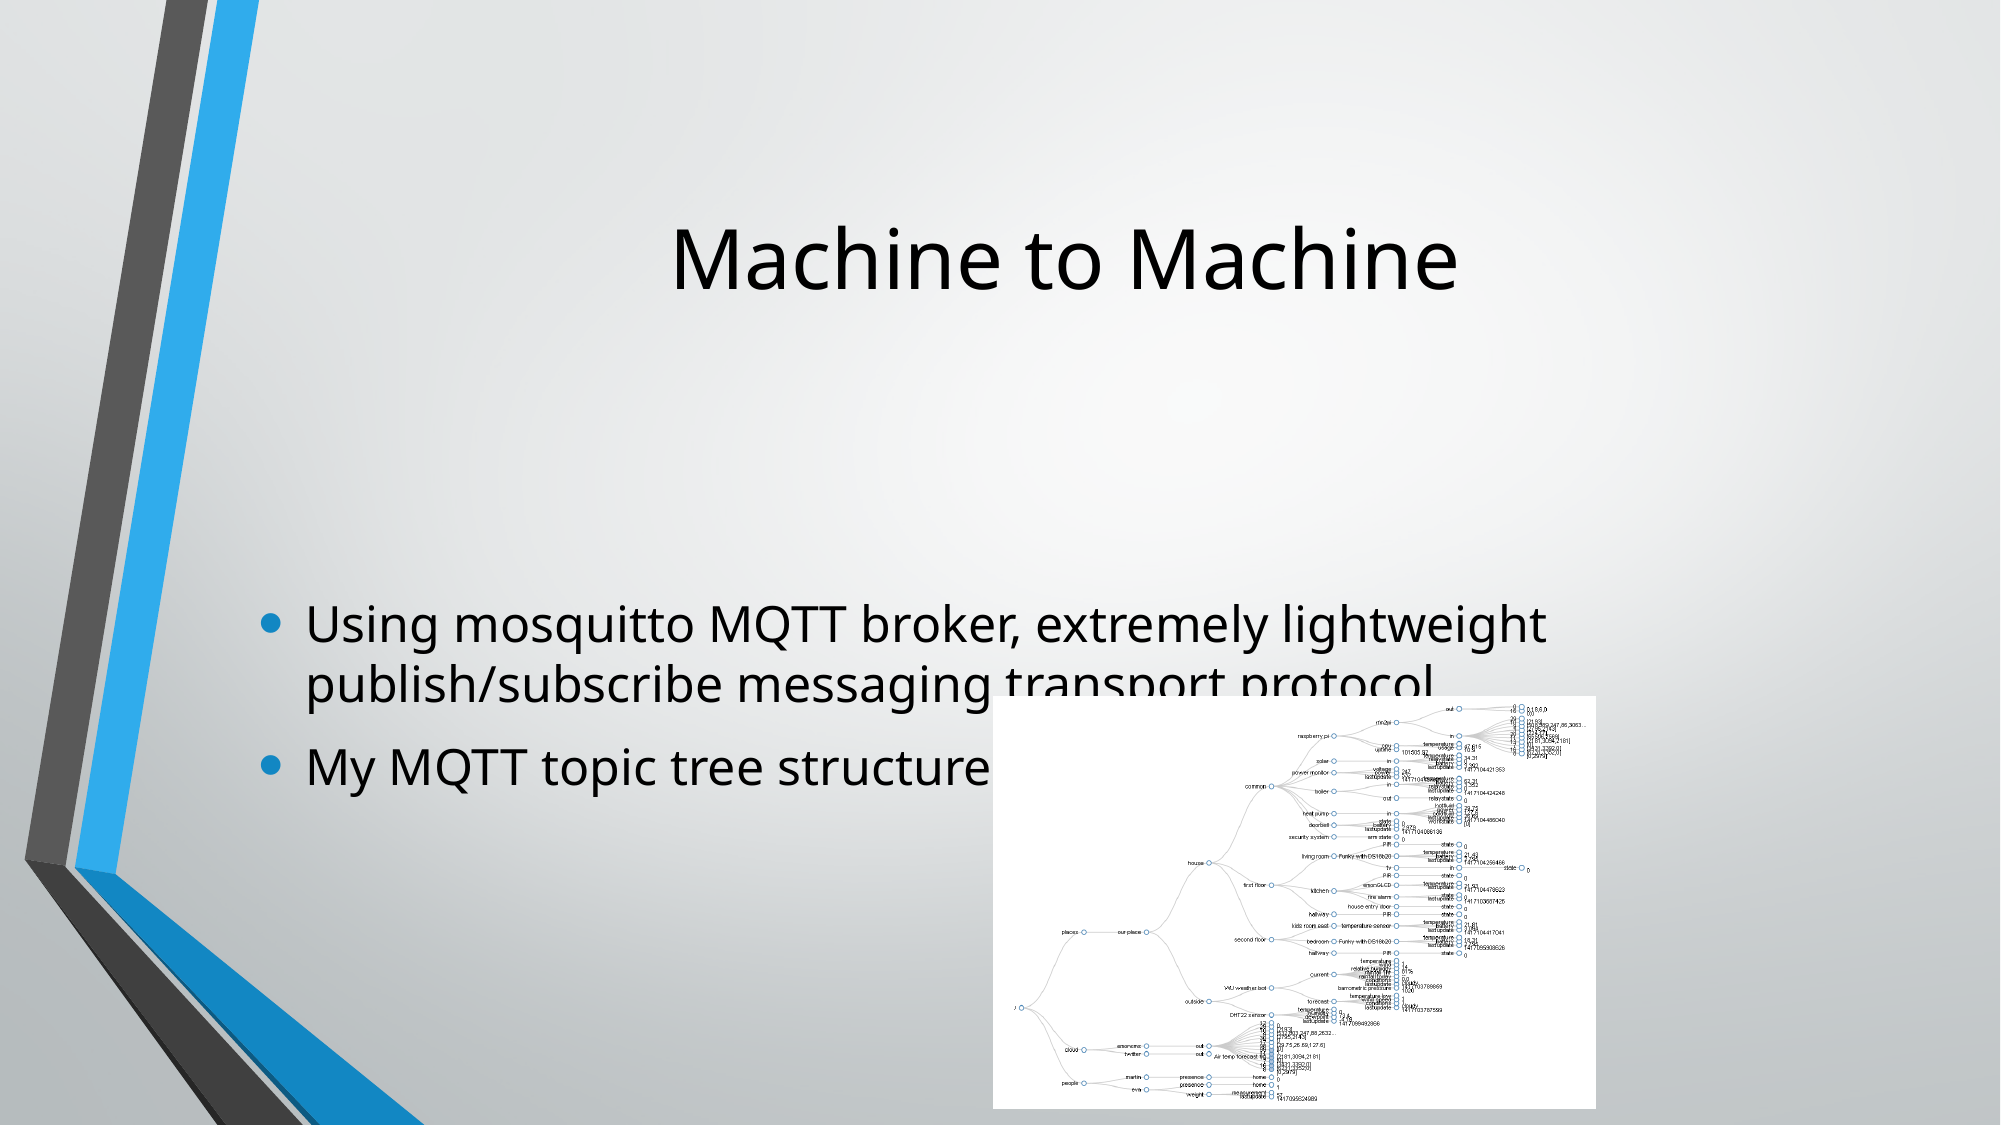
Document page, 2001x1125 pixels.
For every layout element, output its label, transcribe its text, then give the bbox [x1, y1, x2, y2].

title Machine to Machine [243, 112, 1887, 400]
list Using mosquitto MQTT broker, extremely lightweight publish/subscribe messaging transport protocol My MQTT topic tree structure: [243, 437, 1887, 950]
picture [992, 696, 1597, 1109]
